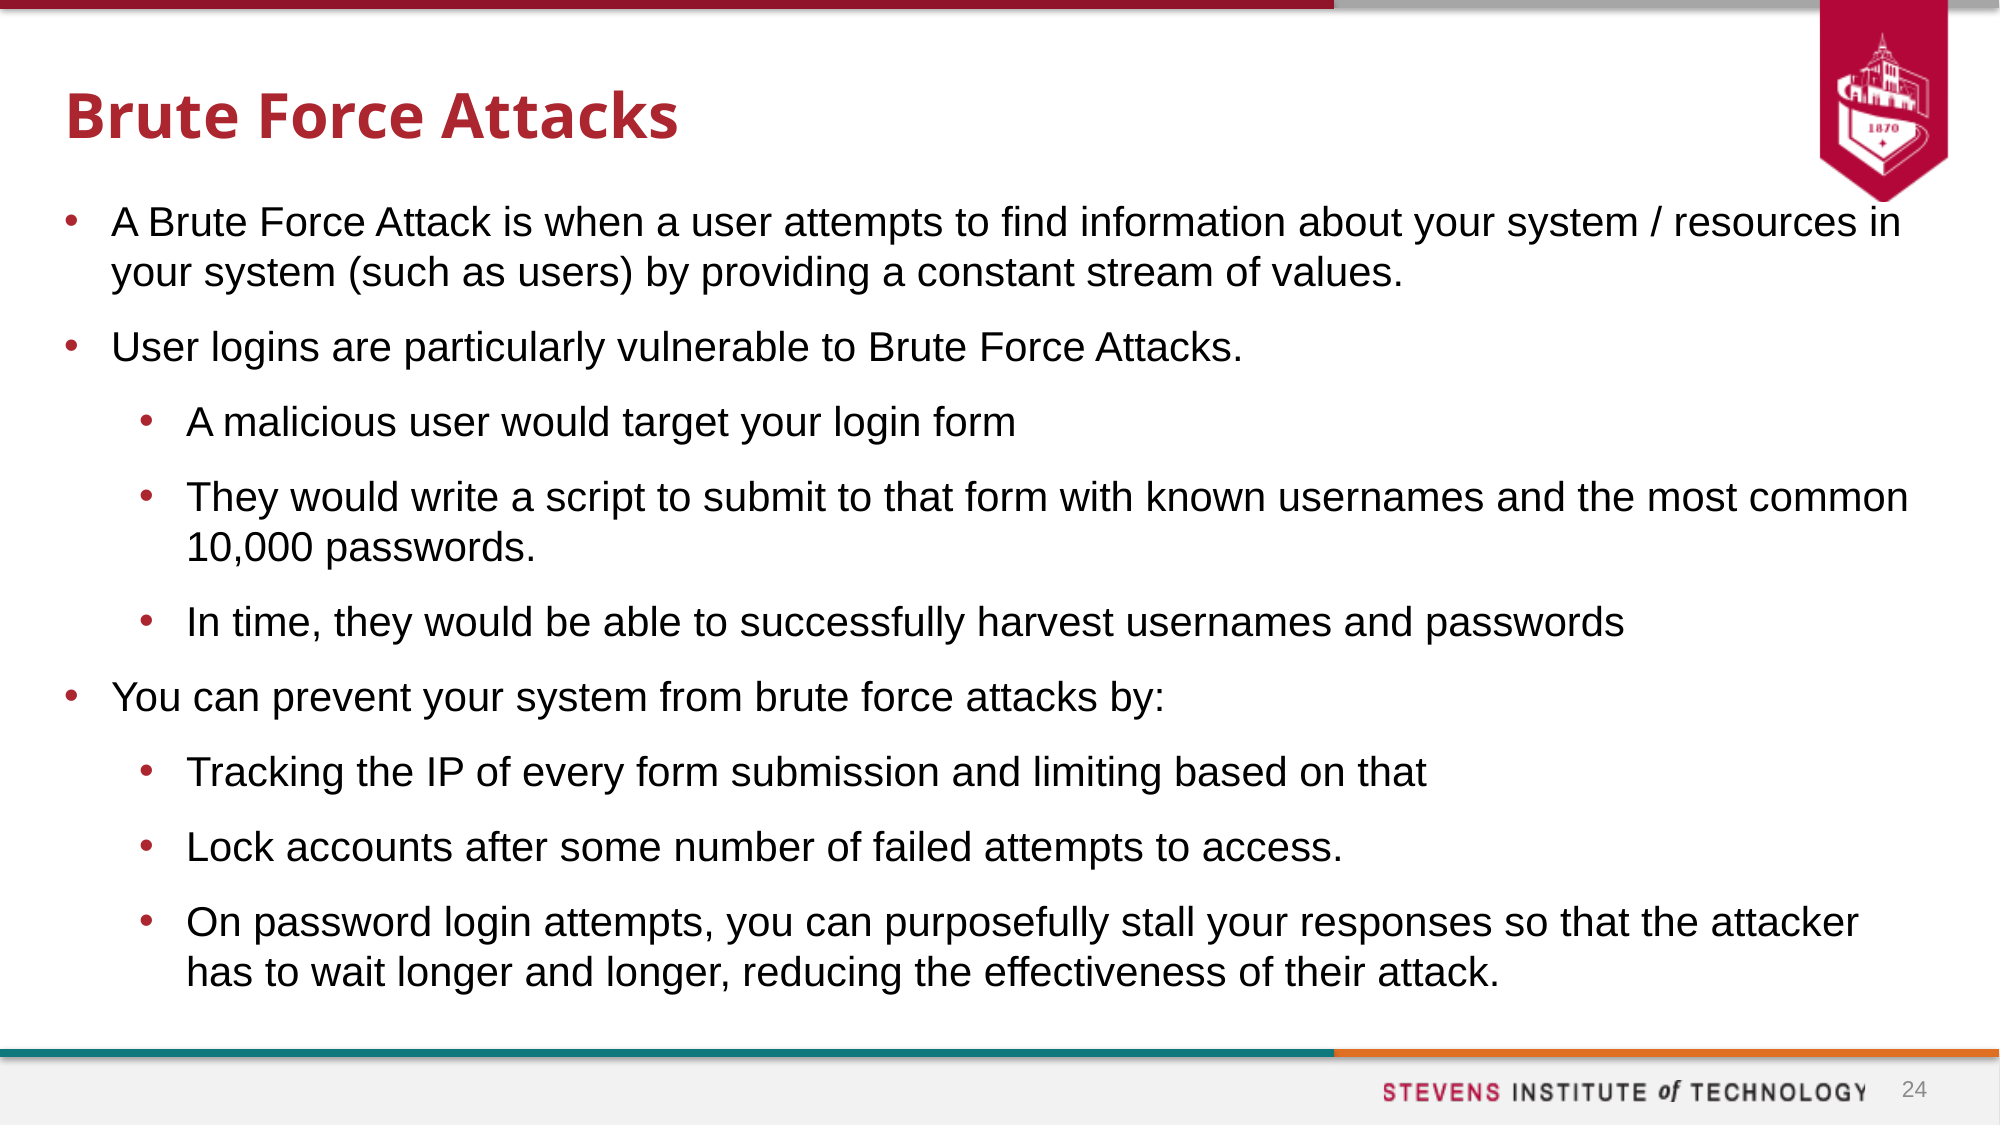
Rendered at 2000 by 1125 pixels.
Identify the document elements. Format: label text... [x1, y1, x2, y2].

slide_number 24 [1862, 1057, 1967, 1118]
list A Brute Force Attack is when a user attempts to find information about your system / resources in your system (such as users) by providing a constant stream of values. User logins are particularly vulnerable to Brute Force Attacks. A malicious user would target your login form They would write a script to submit to that form with known usernames and the most common 10,000 passwords. In time, they would be able to successfully harvest usernames and passwords You can prevent your system from brute force attacks by: Tracking the IP of every form submission and limiting based on that Lock accounts after some number of failed attempts to access. On password login attempts, you can purposefully stall your responses so that the attacker has to wait longer and longer, reducing the effectiveness of their attack. [49, 187, 1951, 907]
title Brute Force Attacks [49, 68, 1818, 157]
